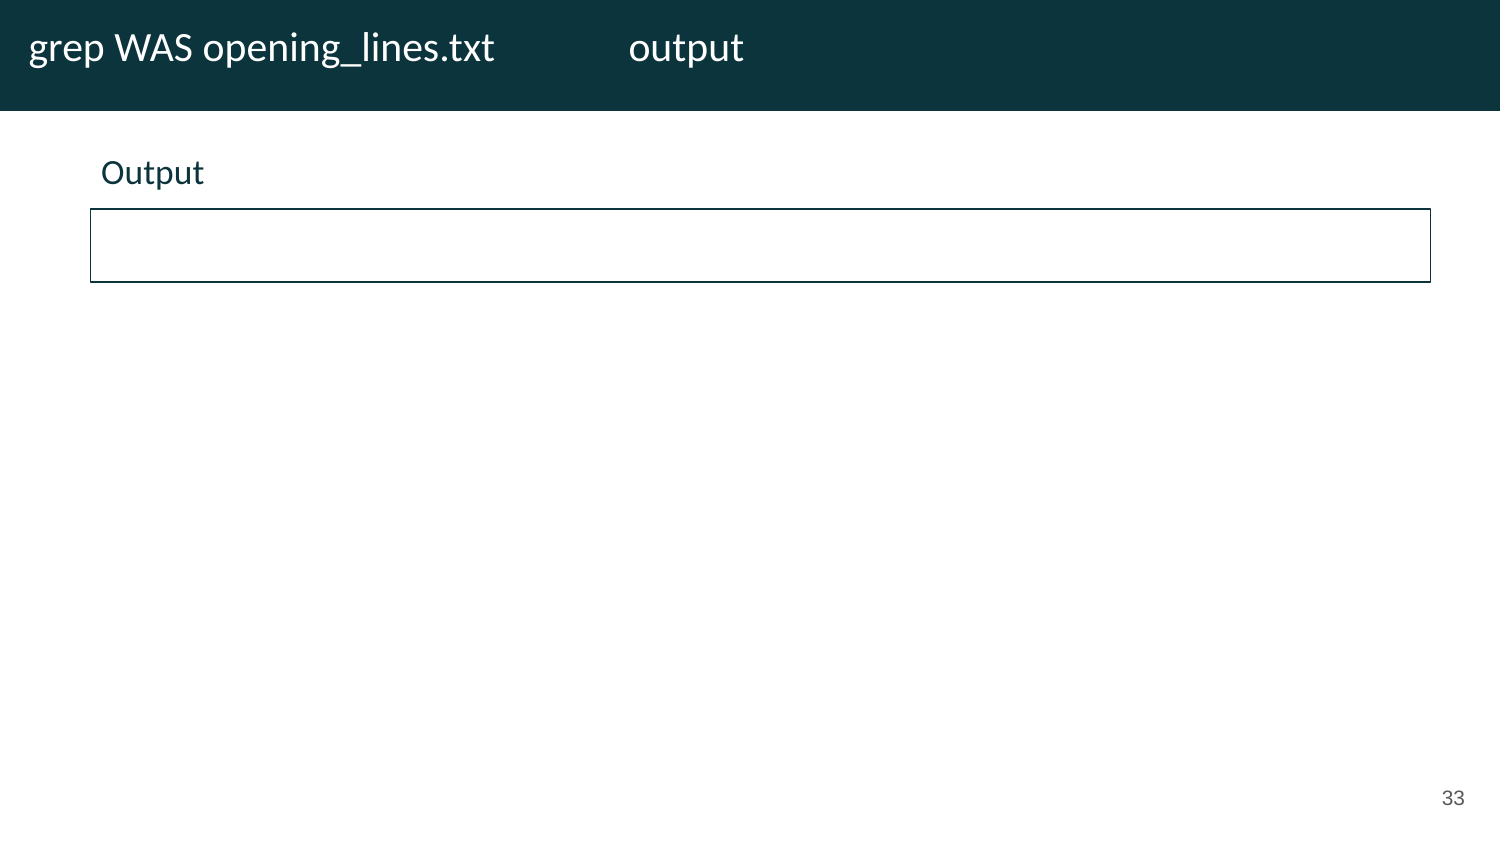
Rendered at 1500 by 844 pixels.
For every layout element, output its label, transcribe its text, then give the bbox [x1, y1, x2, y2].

title grep WAS opening_lines.txt output [13, 0, 1412, 92]
list Output [85, 133, 1387, 221]
slide_number ‹#› [1389, 764, 1480, 830]
text_box [90, 209, 1431, 283]
